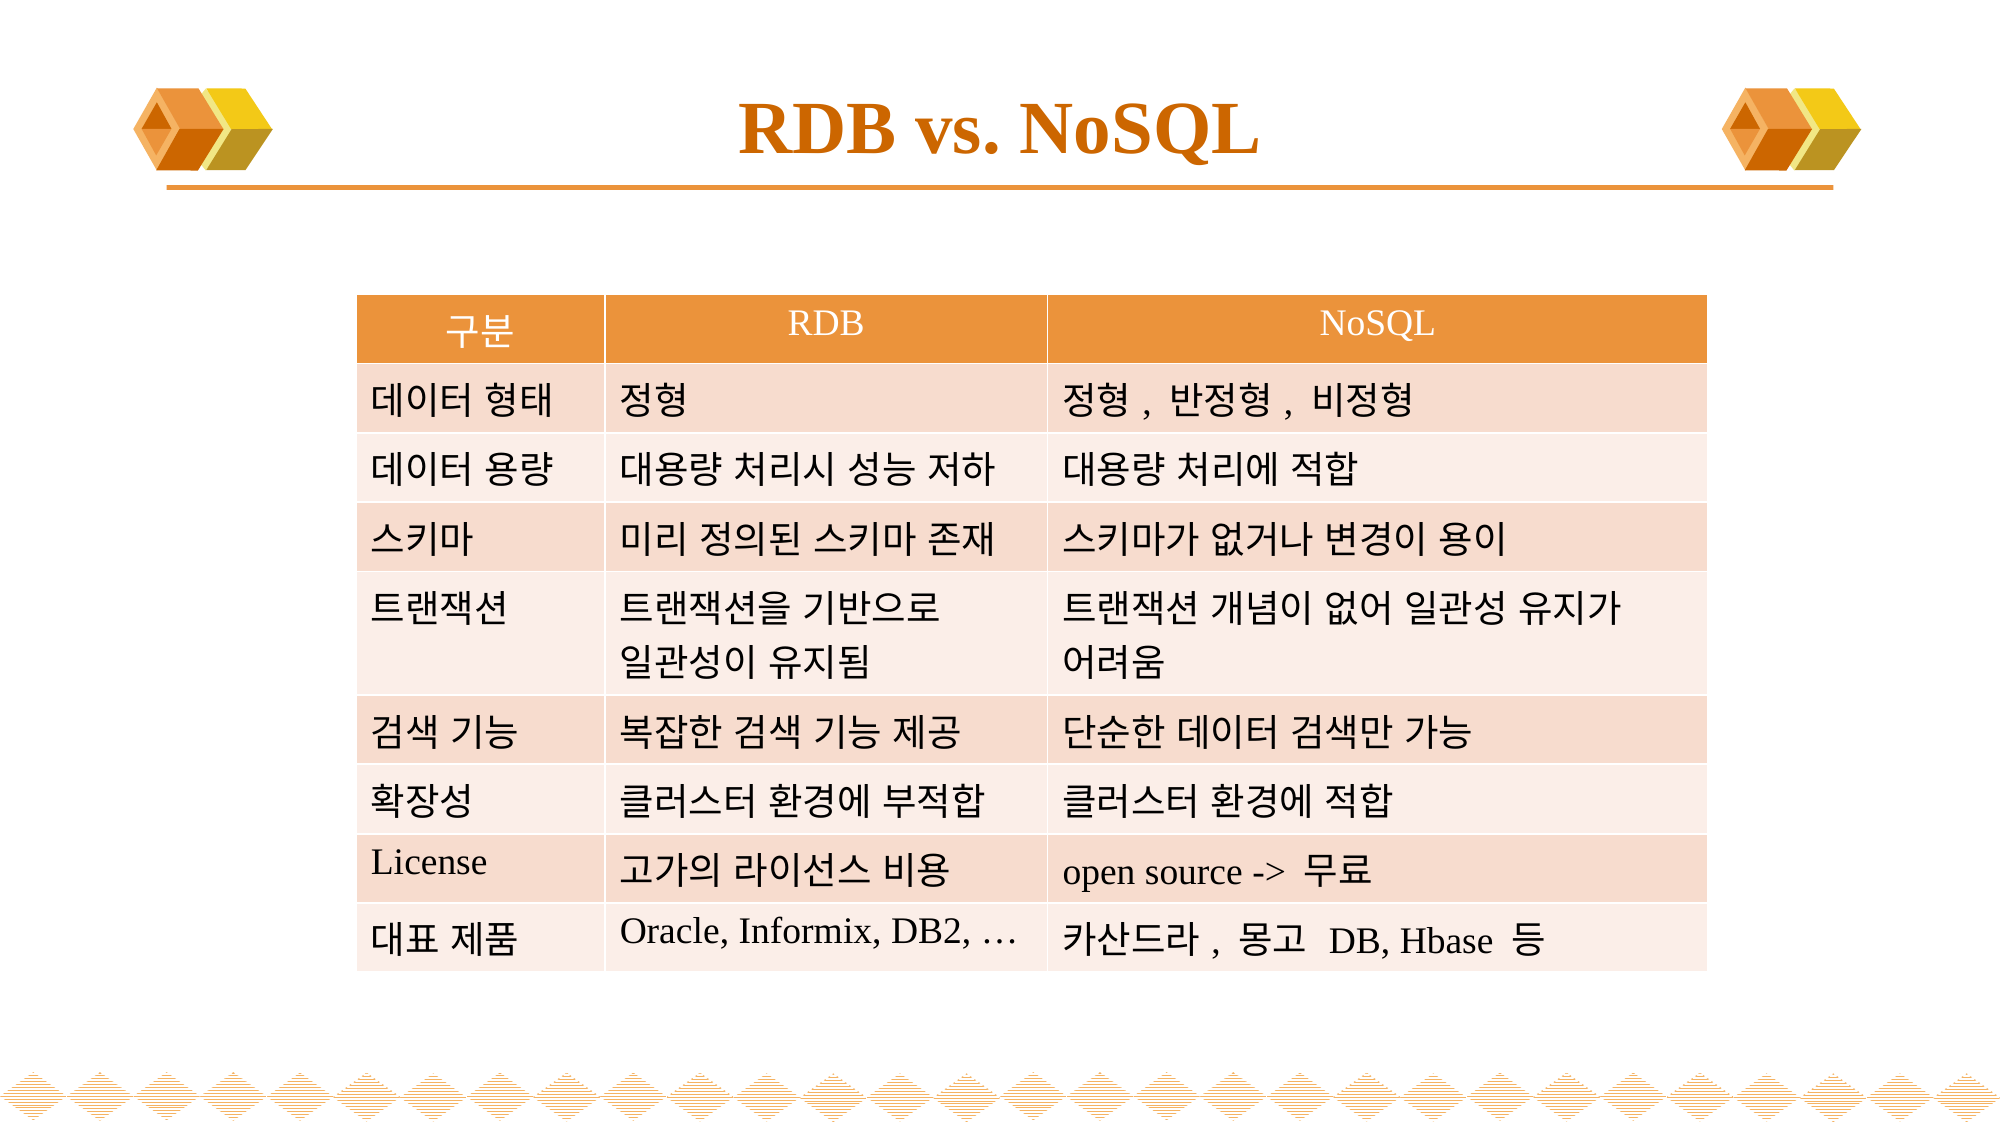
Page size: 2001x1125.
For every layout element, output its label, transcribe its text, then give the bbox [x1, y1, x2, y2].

table_cell 트랜잭션 개념이 없어 일관성 유지가 어려움 [1048, 572, 1707, 694]
table_cell 정형, 반정형, 비정형 [1048, 364, 1707, 432]
table_cell 스키마 [357, 503, 604, 571]
table_cell License [357, 835, 604, 902]
table_cell 스키마가 없거나 변경이 용이 [1048, 503, 1707, 571]
table_header NoSQL [1048, 295, 1707, 363]
table_cell 트랜잭션을 기반으로 일관성이 유지됨 [606, 572, 1047, 694]
table_header RDB [606, 295, 1047, 363]
title RDB vs. NoSQL [99, 59, 1900, 188]
table_cell 대용량 처리에 적합 [1048, 434, 1707, 501]
table_cell 고가의 라이선스 비용 [606, 835, 1047, 902]
table_cell 대표 제품 [357, 904, 604, 971]
table_cell 클러스터 환경에 부적합 [606, 765, 1047, 833]
table_cell 트랜잭션 [357, 572, 604, 694]
table_header 구분 [357, 295, 604, 363]
table_cell 미리 정의된 스키마 존재 [606, 503, 1047, 571]
table_cell 단순한 데이터 검색만 가능 [1048, 696, 1707, 763]
table_cell 확장성 [357, 765, 604, 833]
table_cell open source -> 무료 [1048, 835, 1707, 902]
table_cell 카산드라, 몽고 DB, Hbase 등 [1048, 904, 1707, 971]
table_cell Oracle, Informix, DB2, … [606, 904, 1047, 971]
table_cell 검색 기능 [357, 696, 604, 763]
table_cell 데이터 용량 [357, 434, 604, 501]
table_cell 클러스터 환경에 적합 [1048, 765, 1707, 833]
table_cell 데이터 형태 [357, 364, 604, 432]
table_cell 복잡한 검색 기능 제공 [606, 696, 1047, 763]
table_cell 대용량 처리시 성능 저하 [606, 434, 1047, 501]
table_cell 정형 [606, 364, 1047, 432]
